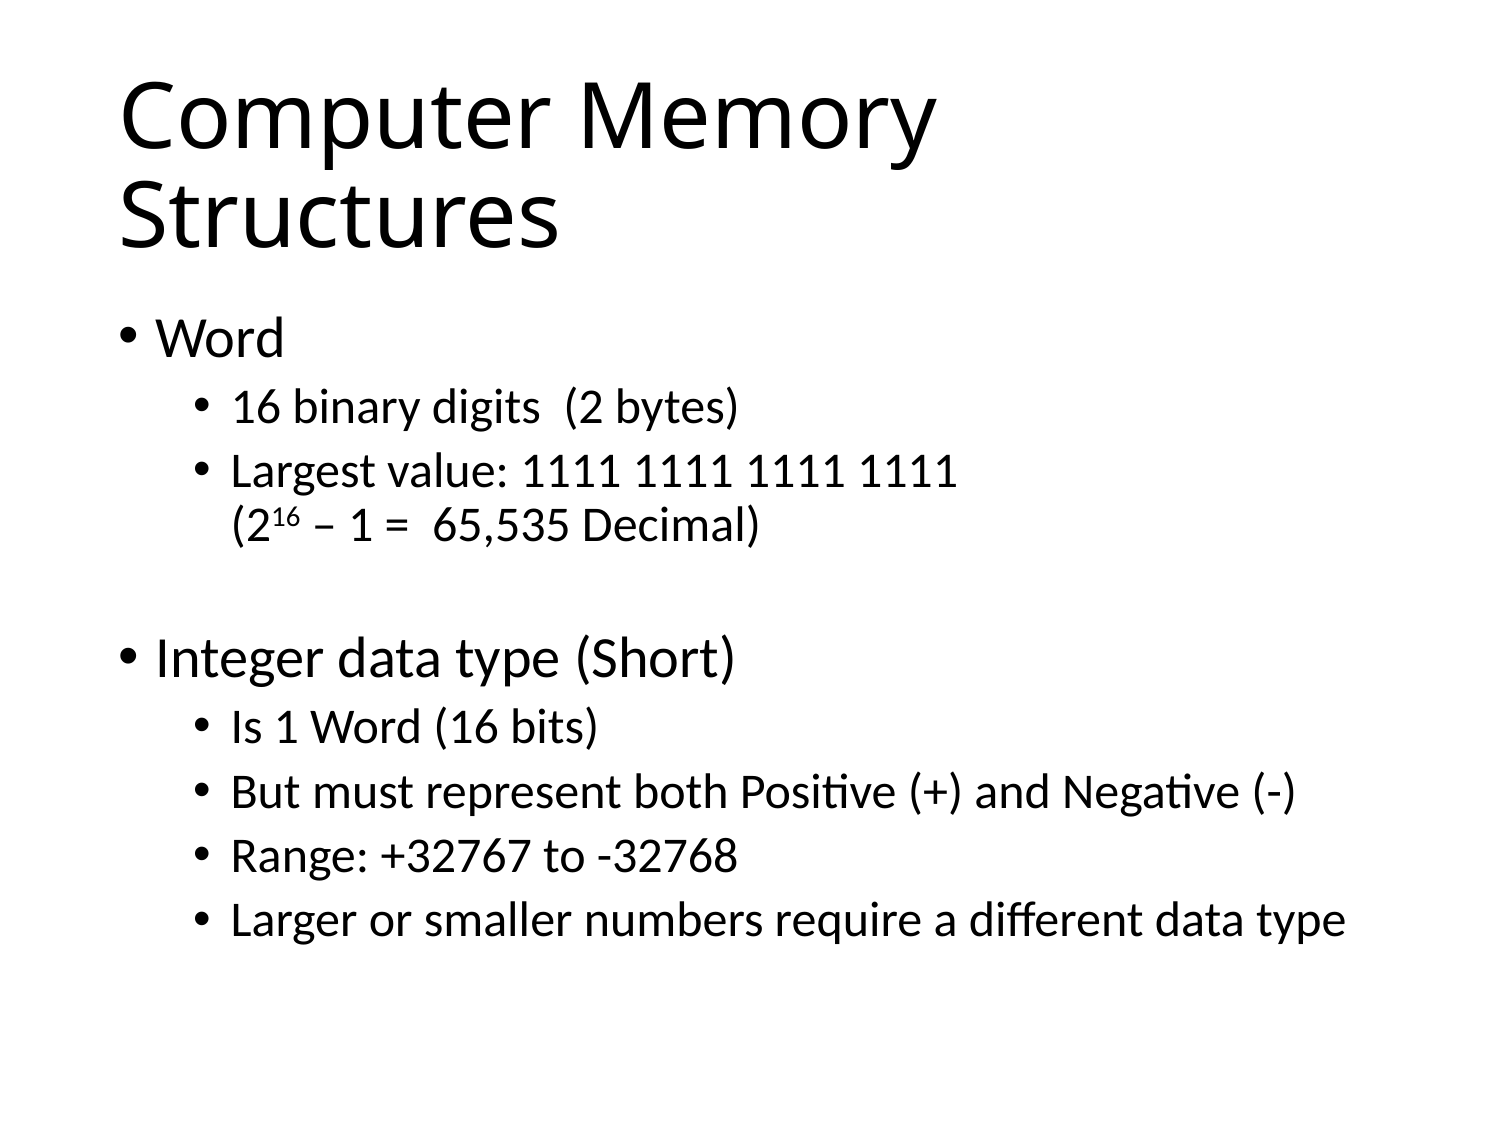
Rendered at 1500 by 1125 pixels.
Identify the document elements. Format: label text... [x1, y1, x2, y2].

list Word 16 binary digits (2 bytes) Largest value: 1111 1111 1111 1111 (216 – 1 = 65,535 Decimal) Integer data type (Short) Is 1 Word (16 bits) But must represent both Positive (+) and Negative (-) Range: +32767 to -32768 Larger or smaller numbers require a different data type [103, 299, 1397, 1014]
title Computer Memory Structures [103, 59, 1397, 278]
